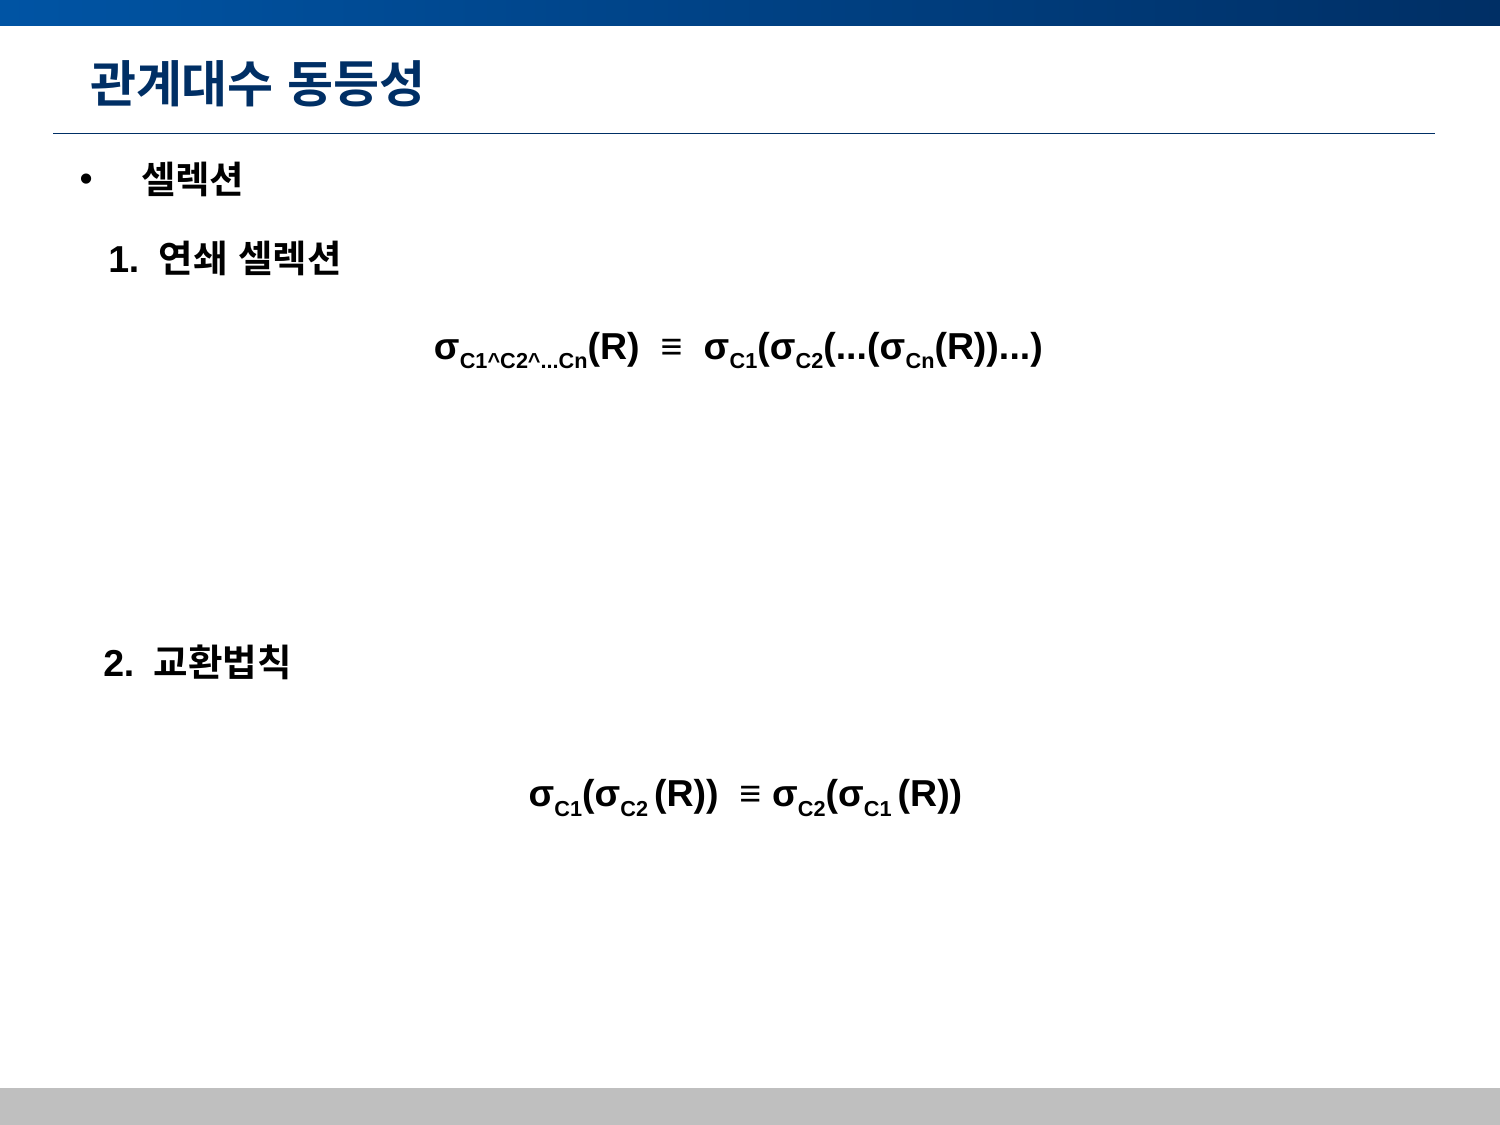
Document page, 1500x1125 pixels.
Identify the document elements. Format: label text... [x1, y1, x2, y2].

text_box 1. 연쇄 셀렉션 [93, 227, 408, 288]
text_box σC1(σC2 (R)) ≡ σC2(σC1 (R)) [513, 761, 1188, 828]
text_box 2. 교환법칙 [88, 631, 403, 692]
title 관계대수 동등성 [75, 45, 1425, 132]
text_box 셀렉션 [64, 148, 674, 209]
text_box σC1^C2^...Cn(R) ≡ σC1(σC2(...(σCn(R))...) [419, 314, 1093, 381]
